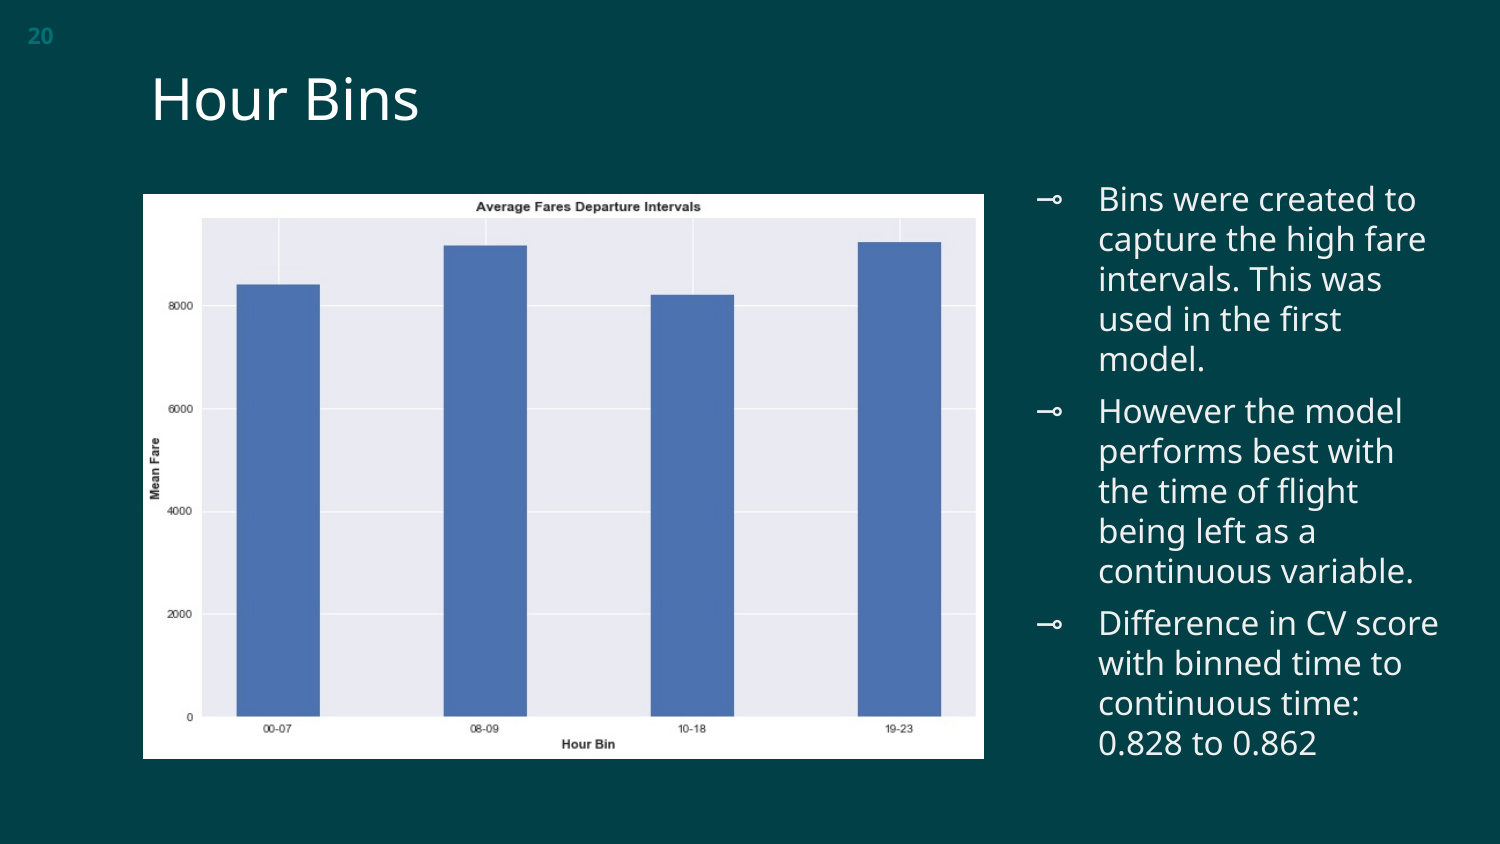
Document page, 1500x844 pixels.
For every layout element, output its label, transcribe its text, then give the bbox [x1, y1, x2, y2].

list Bins were created to capture the high fare intervals. This was used in the first model. However the model performs best with the time of flight being left as a continuous variable. Difference in CV score with binned time to continuous time: 0.828 to 0.862 [1008, 162, 1466, 791]
slide_number 20 [12, 6, 103, 66]
picture [143, 194, 985, 760]
text_box Hour Bins [134, 30, 983, 147]
